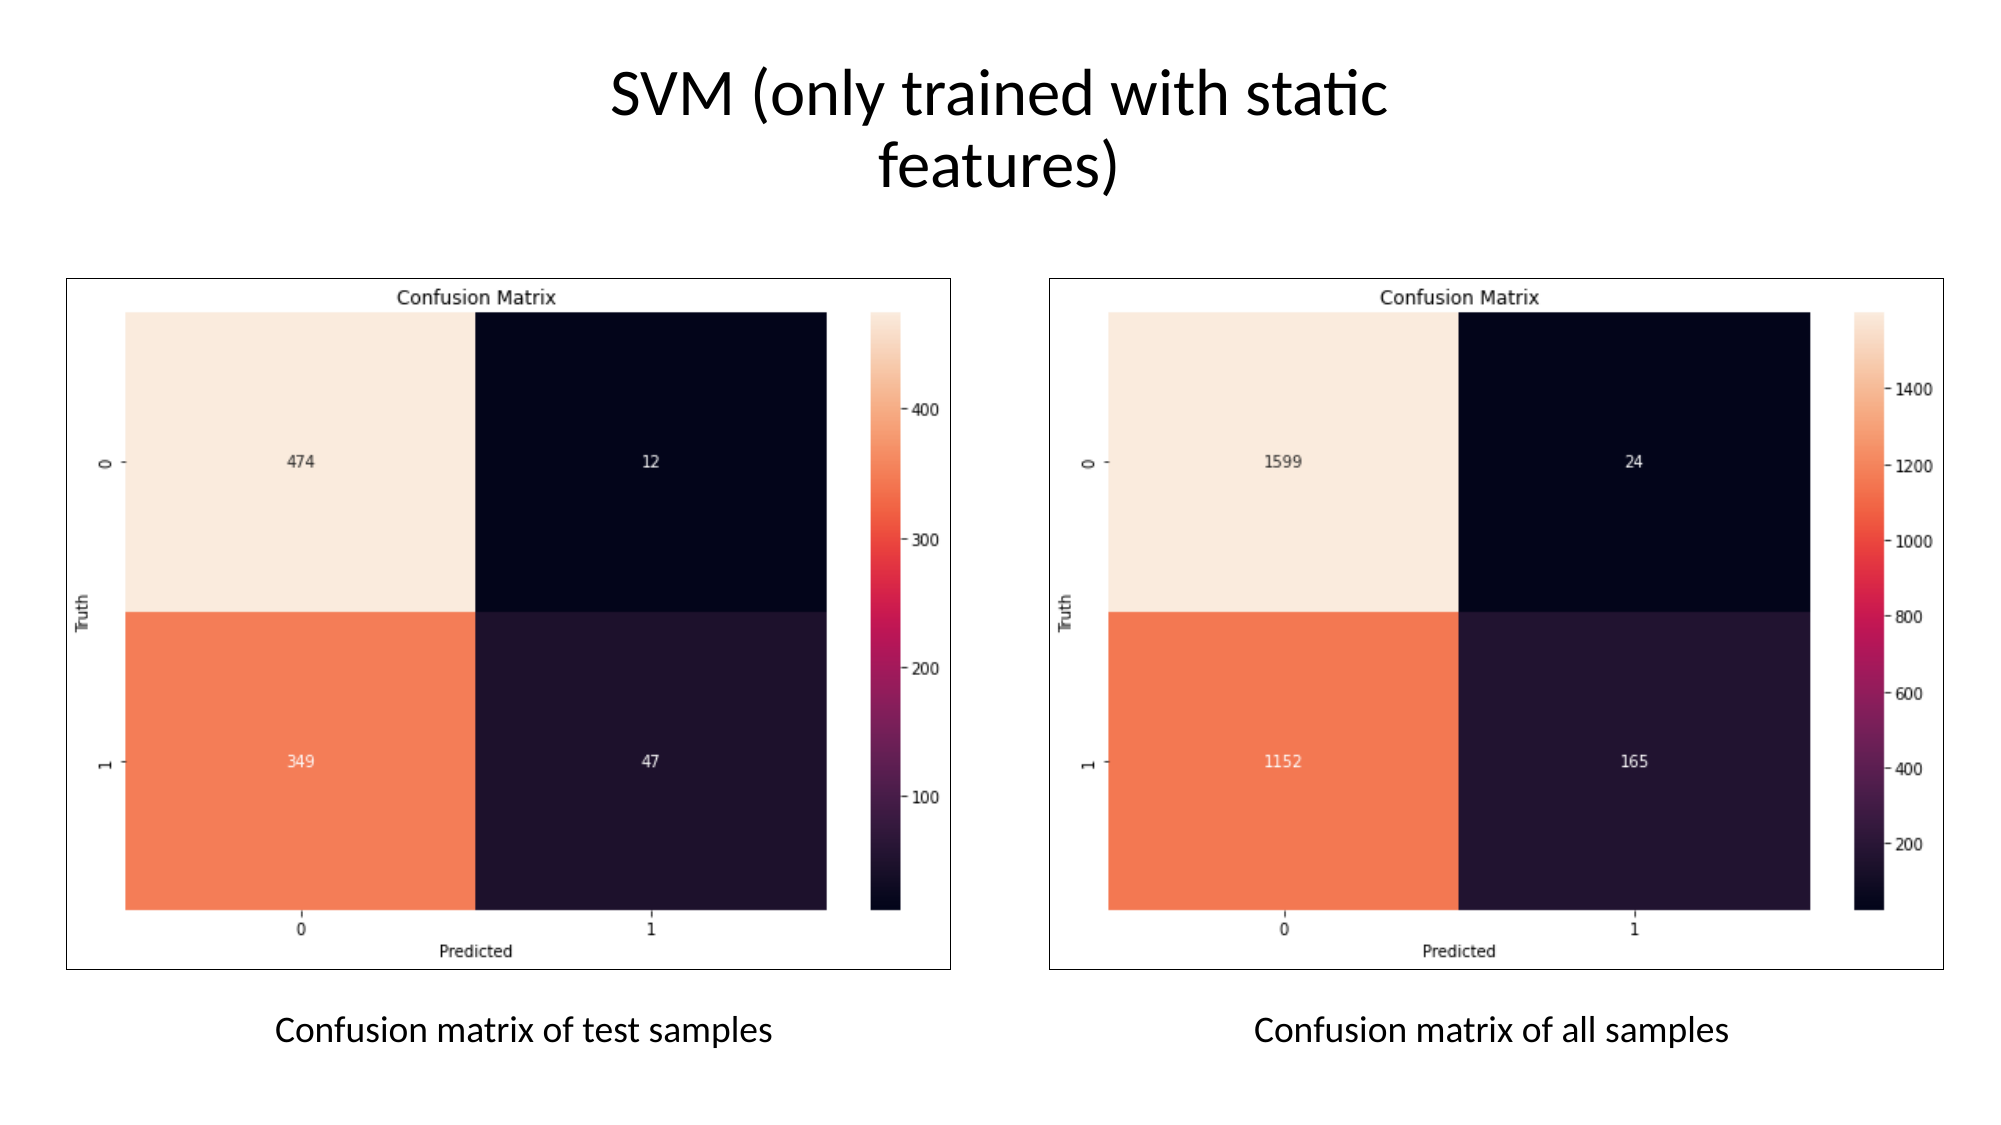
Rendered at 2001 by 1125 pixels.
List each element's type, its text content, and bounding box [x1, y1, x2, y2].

text_box Confusion matrix of test samples [260, 997, 789, 1057]
text_box Confusion matrix of all samples [1239, 997, 1745, 1057]
text_box SVM (only trained with static features) [552, 35, 1447, 225]
picture [1049, 278, 1944, 970]
picture [65, 278, 951, 970]
